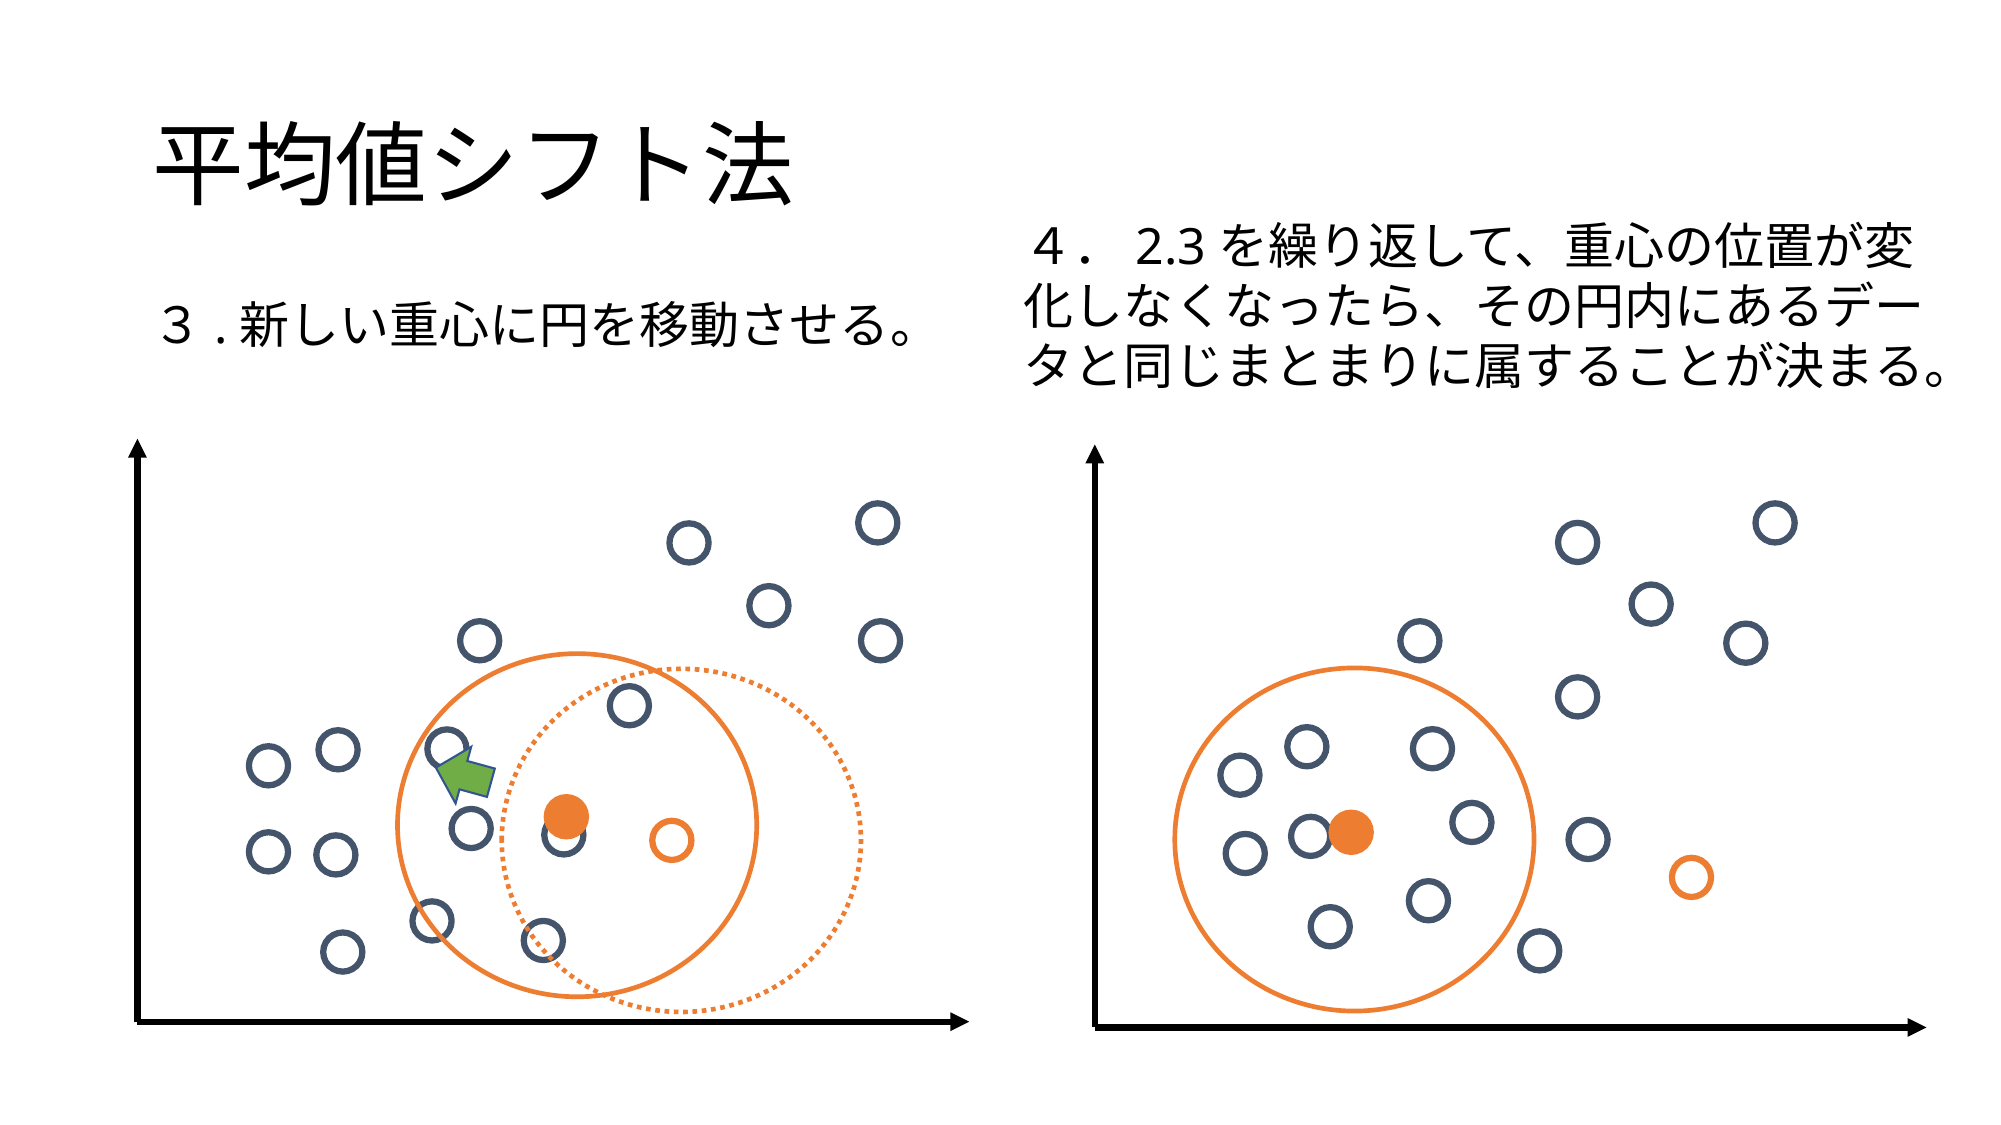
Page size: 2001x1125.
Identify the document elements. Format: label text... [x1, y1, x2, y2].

text_box [1725, 622, 1767, 664]
text_box [859, 620, 902, 662]
text_box [1754, 502, 1796, 544]
text_box [247, 831, 290, 873]
text_box [1557, 676, 1599, 718]
text_box [1630, 583, 1672, 625]
text_box ３.新しい重心に円を移動させる。 [137, 285, 978, 361]
text_box [1399, 620, 1441, 662]
text_box [459, 620, 501, 662]
text_box [396, 652, 654, 998]
text_box [1670, 856, 1713, 899]
text_box [1567, 818, 1609, 861]
text_box [317, 729, 359, 771]
text_box [1173, 666, 1536, 1013]
text_box [748, 585, 790, 627]
text_box [857, 502, 899, 544]
title 平均値シフト法 [137, 59, 1863, 278]
text_box [668, 522, 710, 564]
text_box ４．2.3を繰り返して、重心の位置が変化しなくなったら、その円内にあるデータと同じまとまりに属することが決まる。 [1009, 206, 1974, 402]
text_box [434, 744, 497, 807]
text_box [247, 745, 290, 787]
text_box [1557, 521, 1599, 564]
text_box [1519, 930, 1561, 972]
text_box [500, 667, 862, 1014]
text_box [322, 931, 364, 973]
text_box [411, 906, 441, 942]
text_box [1330, 811, 1372, 853]
text_box [315, 834, 357, 876]
